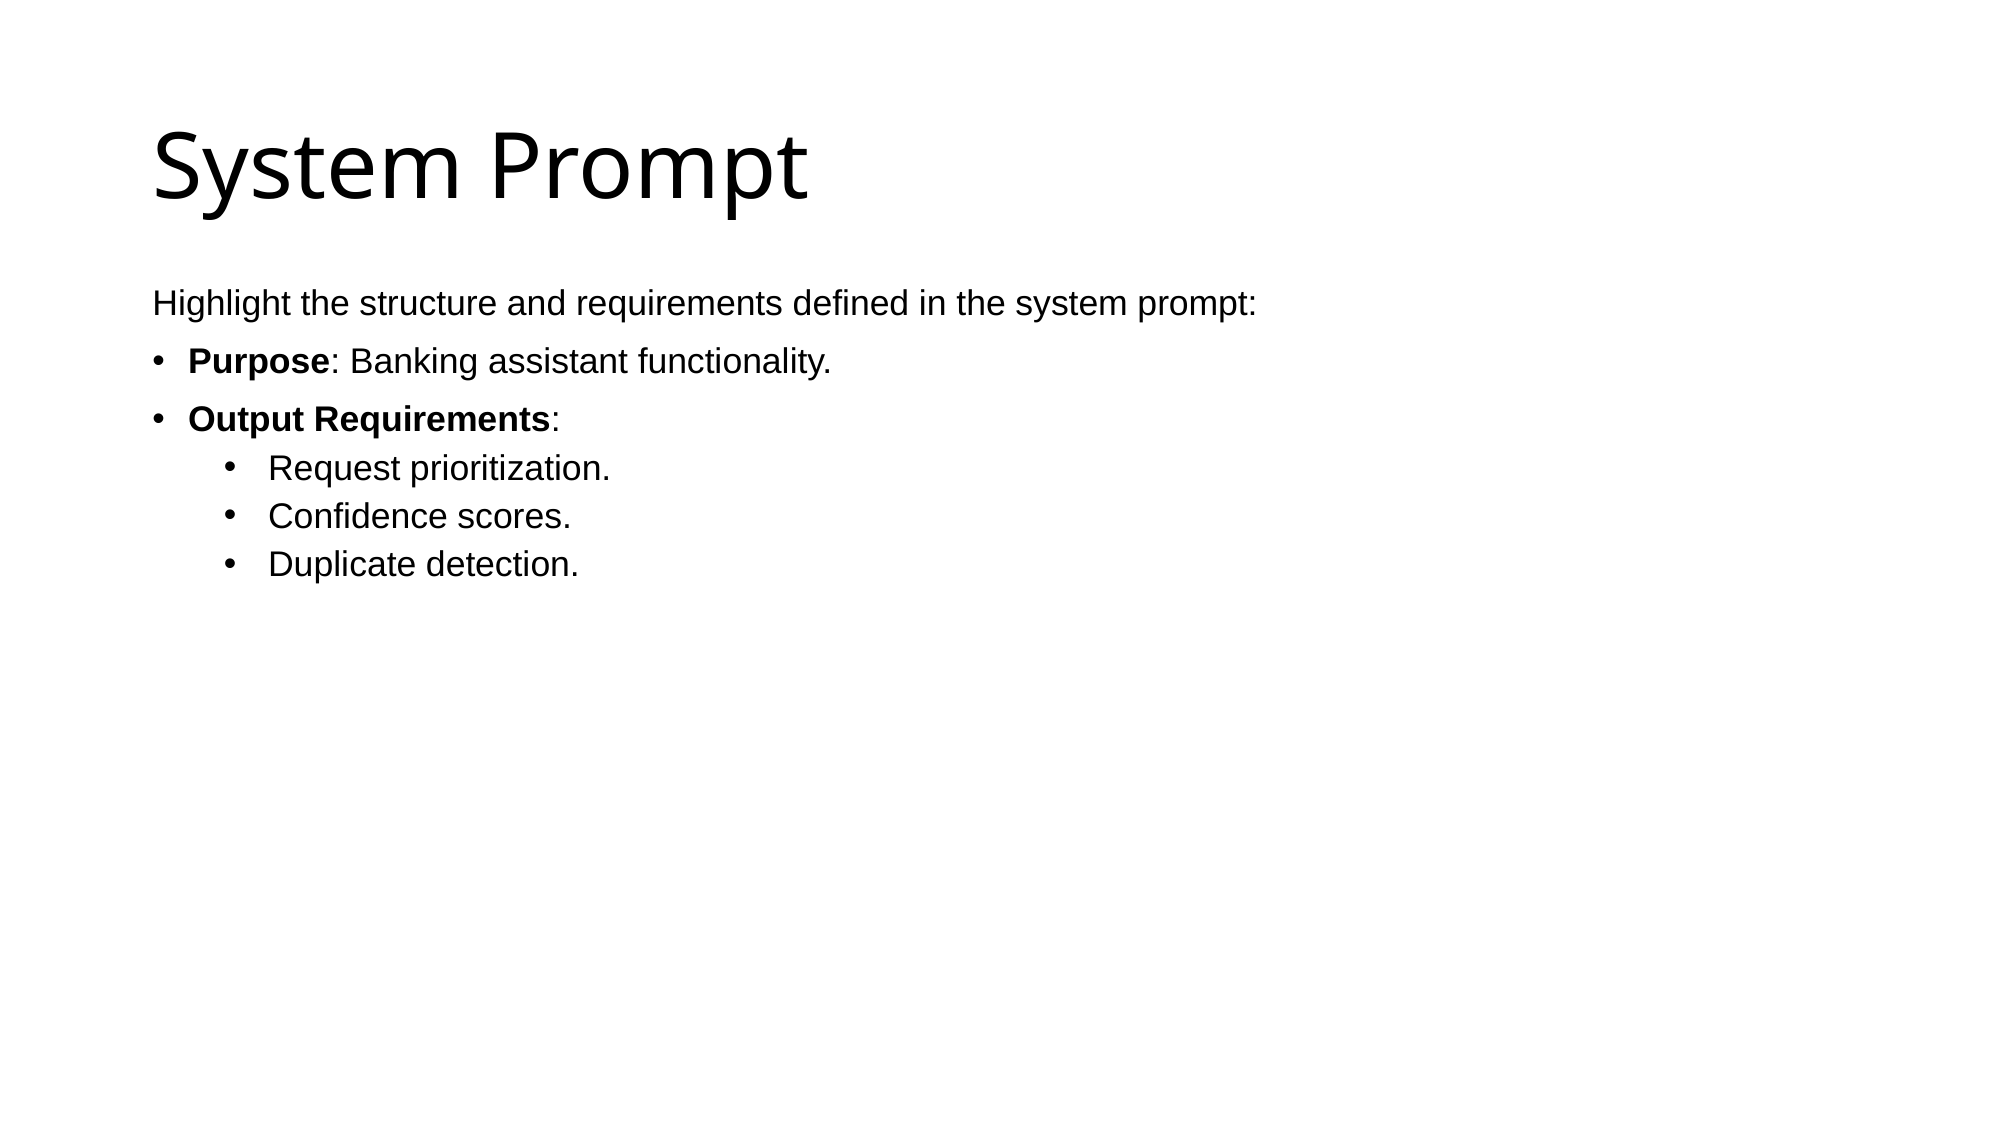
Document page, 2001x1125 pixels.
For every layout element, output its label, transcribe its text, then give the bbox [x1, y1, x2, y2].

title System Prompt [137, 59, 1863, 278]
list Highlight the structure and requirements defined in the system prompt: Purpose: Banking assistant functionality. Output Requirements: Request prioritization. Confidence scores. Duplicate detection. [137, 277, 1655, 594]
